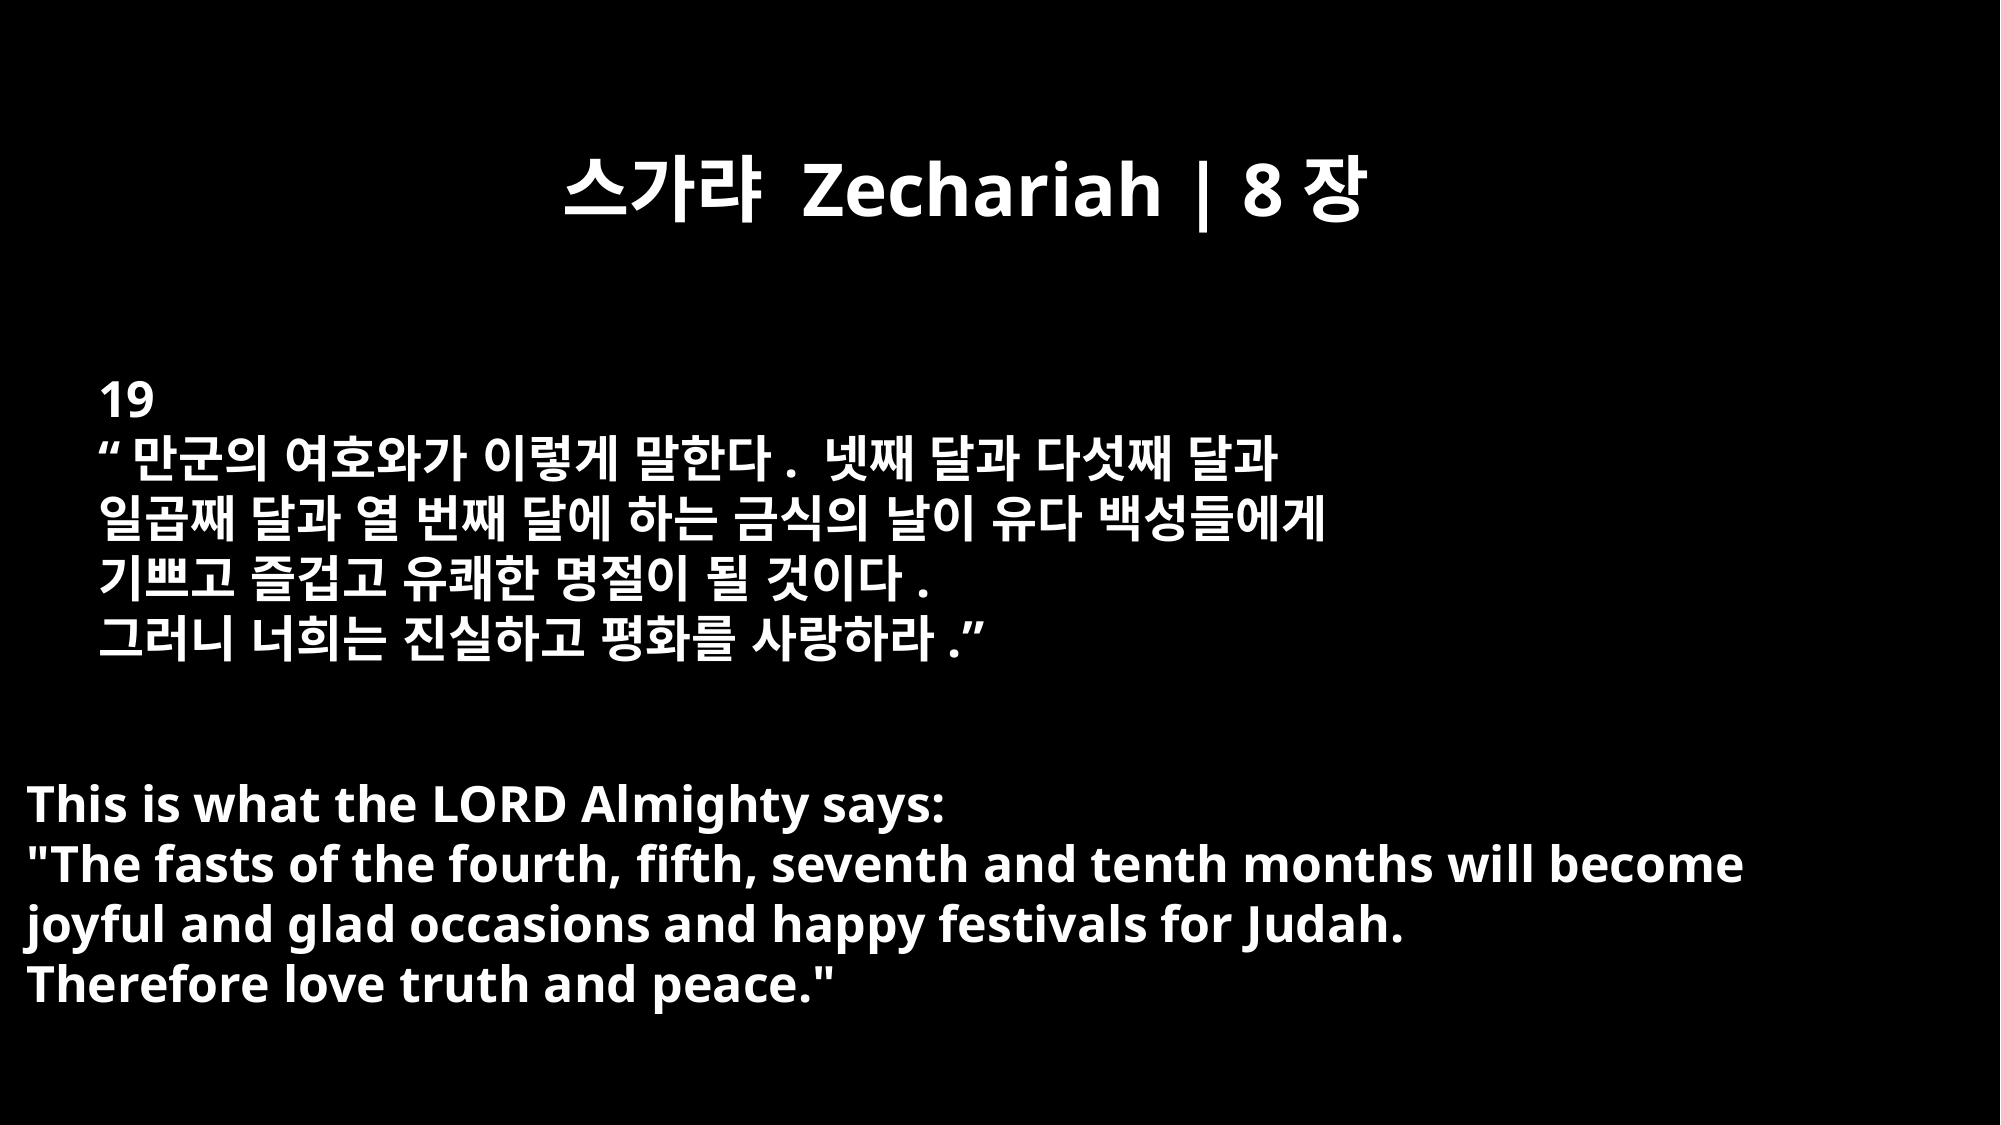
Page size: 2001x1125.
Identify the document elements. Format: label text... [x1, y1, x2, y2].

text_box 스가랴 Zechariah | 8장 [547, 136, 1385, 239]
text_box 19 “만군의 여호와가 이렇게 말한다. 넷째 달과 다섯째 달과 일곱째 달과 열 번째 달에 하는 금식의 날이 유다 백성들에게 기쁘고 즐겁고 유쾌한 명절이 될 것이다. 그러니 너희는 진실하고 평화를 사랑하라.” [83, 359, 1357, 675]
text_box This is what the LORD Almighty says: "The fasts of the fourth, fifth, seventh and tenth months will become joyful and glad occasions and happy festivals for Judah. Therefore love truth and peace." [11, 764, 1774, 1020]
